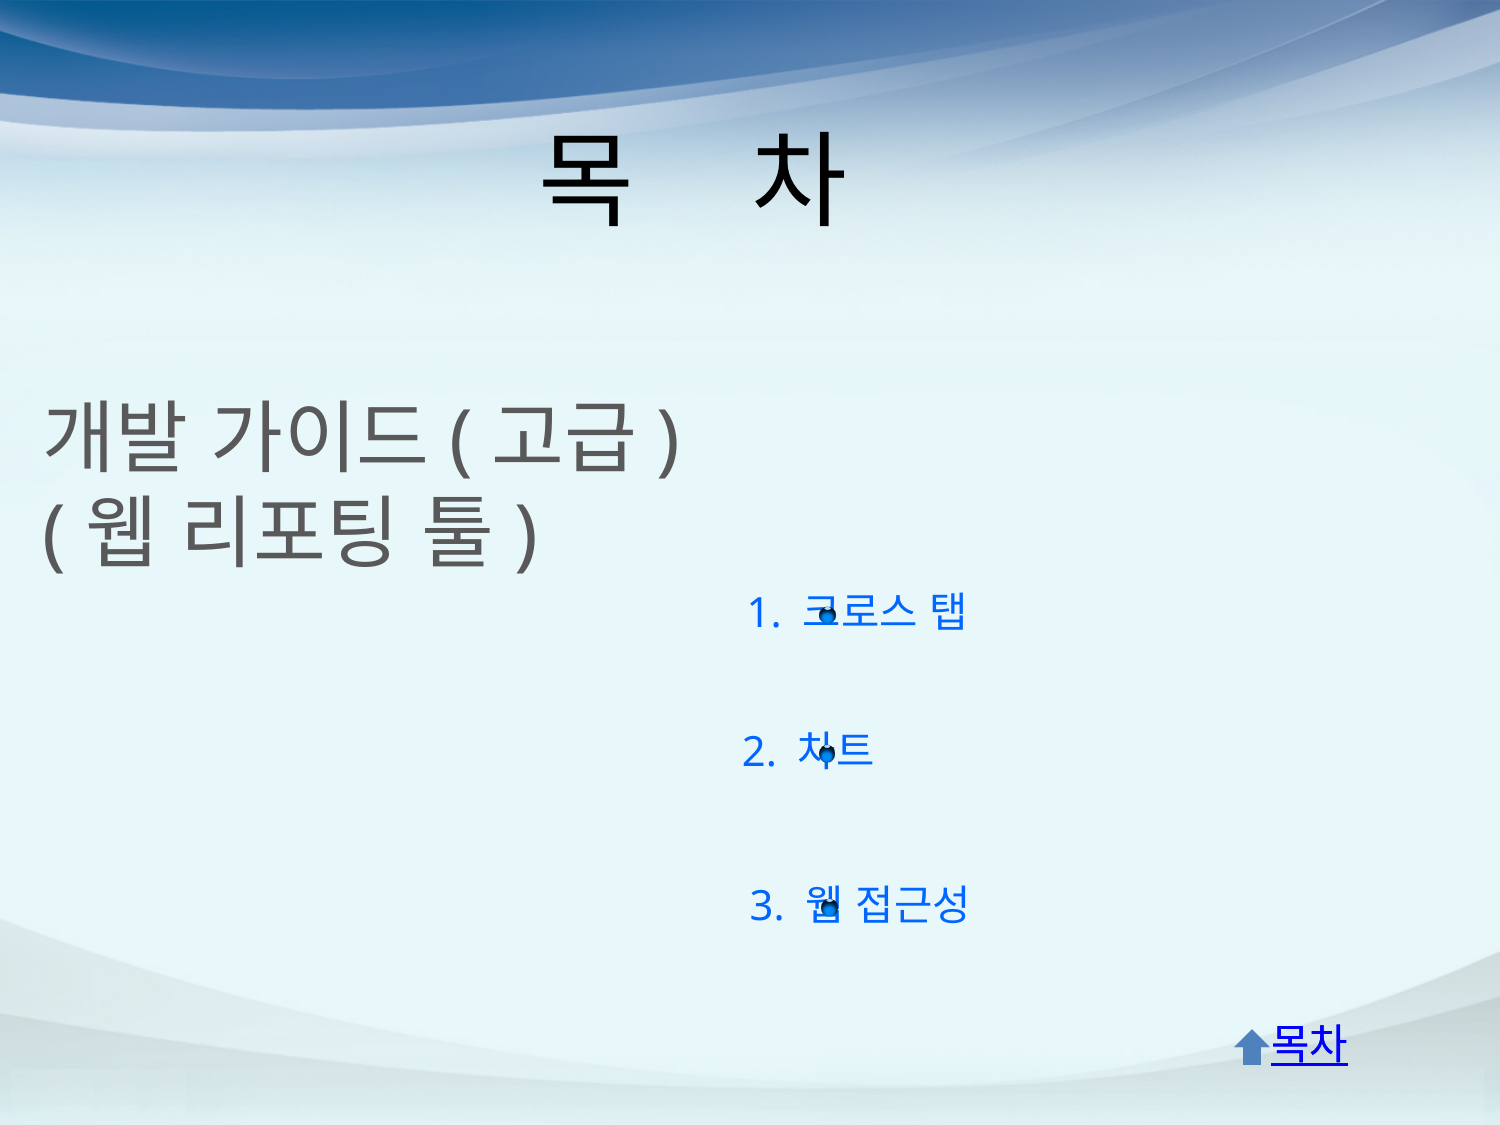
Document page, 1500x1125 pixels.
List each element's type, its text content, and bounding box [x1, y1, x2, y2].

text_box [1233, 1022, 1365, 1082]
text_box 2. 차트 [741, 724, 1126, 775]
text_box 개발 가이드(고급) (웹 리포팅 툴) [42, 387, 715, 585]
picture [0, 0, 1500, 1125]
text_box 1. 크로스 탭 [746, 586, 1219, 637]
text_box 3. 웹 접근성 [749, 878, 1222, 929]
text_box 목 차 [538, 114, 904, 247]
